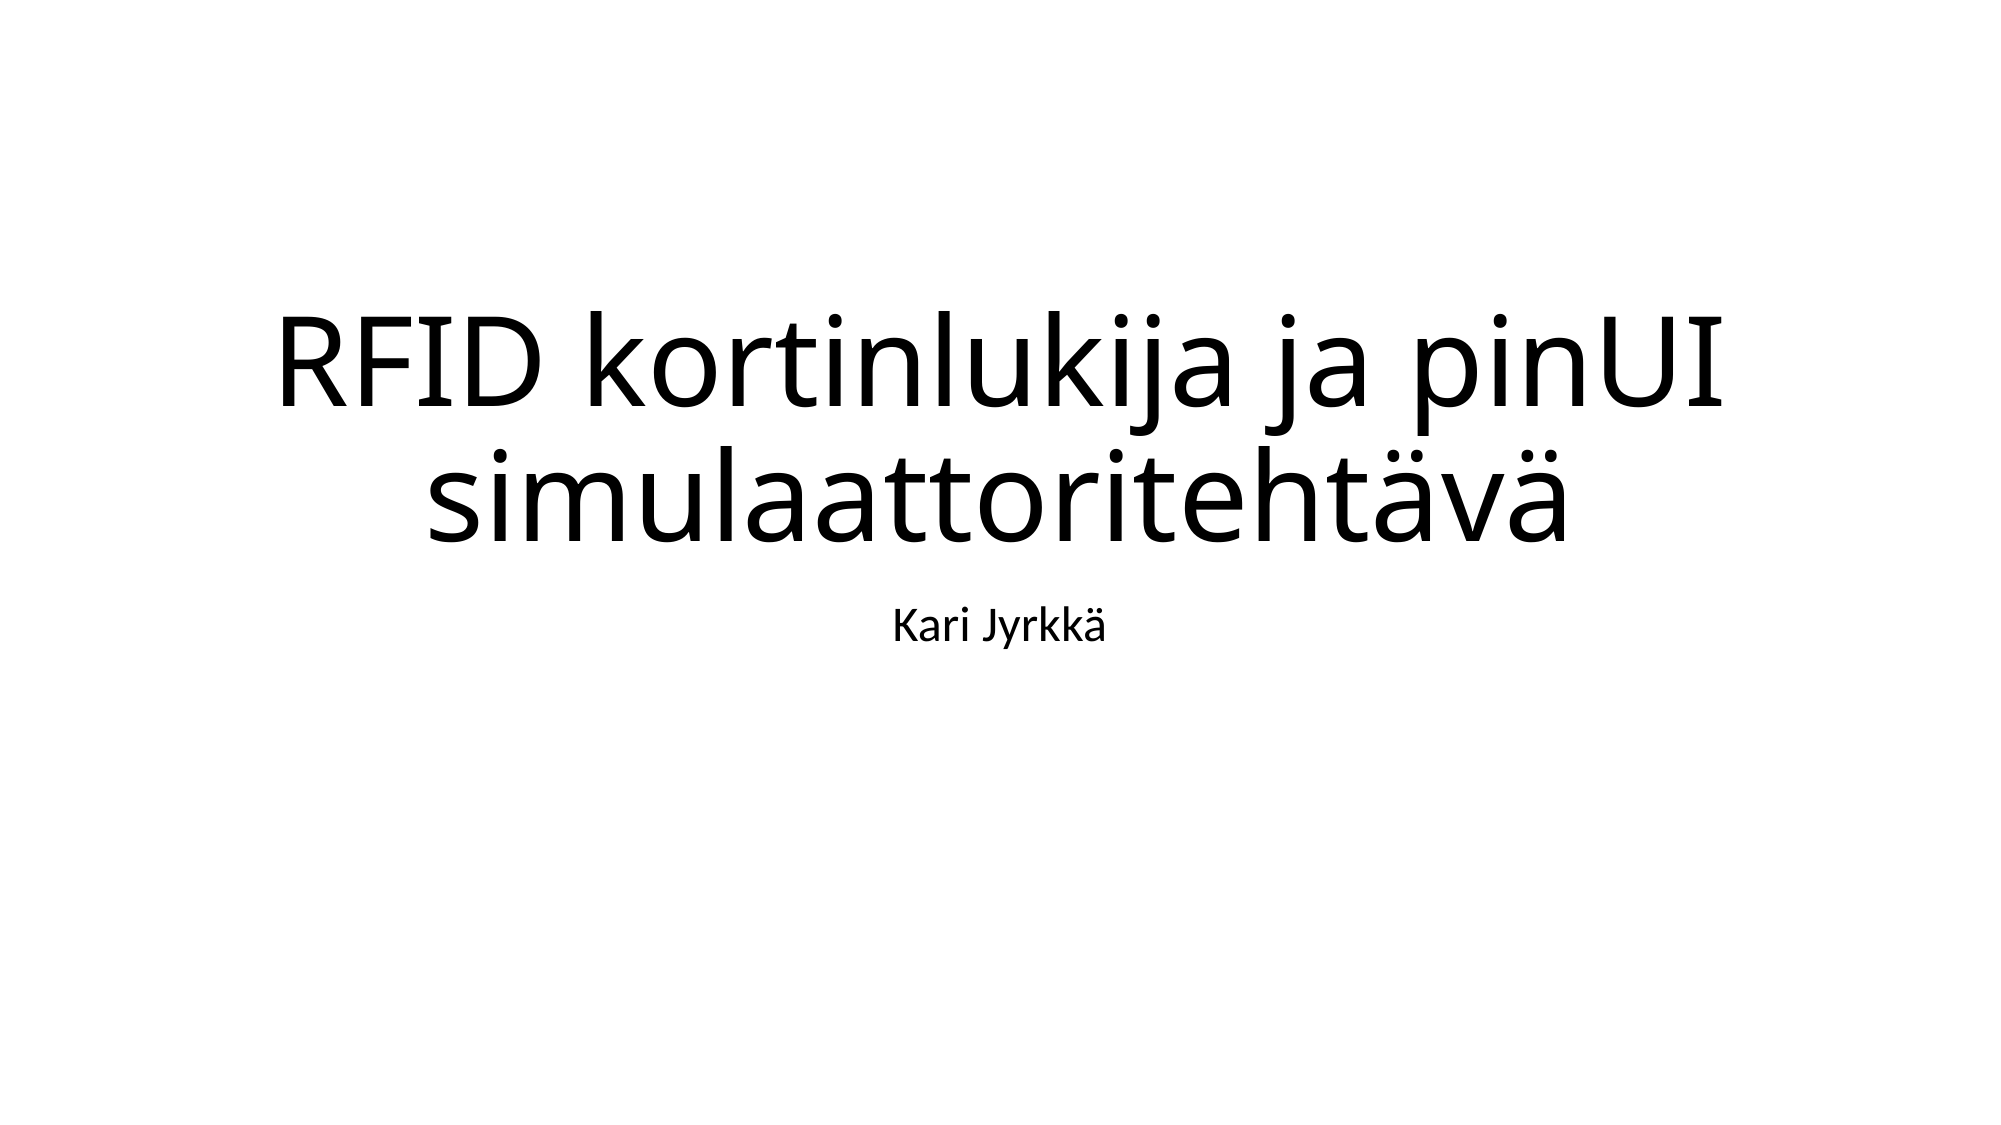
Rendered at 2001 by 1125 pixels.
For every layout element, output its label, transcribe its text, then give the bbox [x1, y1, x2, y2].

title RFID kortinlukija ja pinUI simulaattoritehtävä [249, 184, 1750, 576]
subtitle Kari Jyrkkä [249, 590, 1750, 863]
